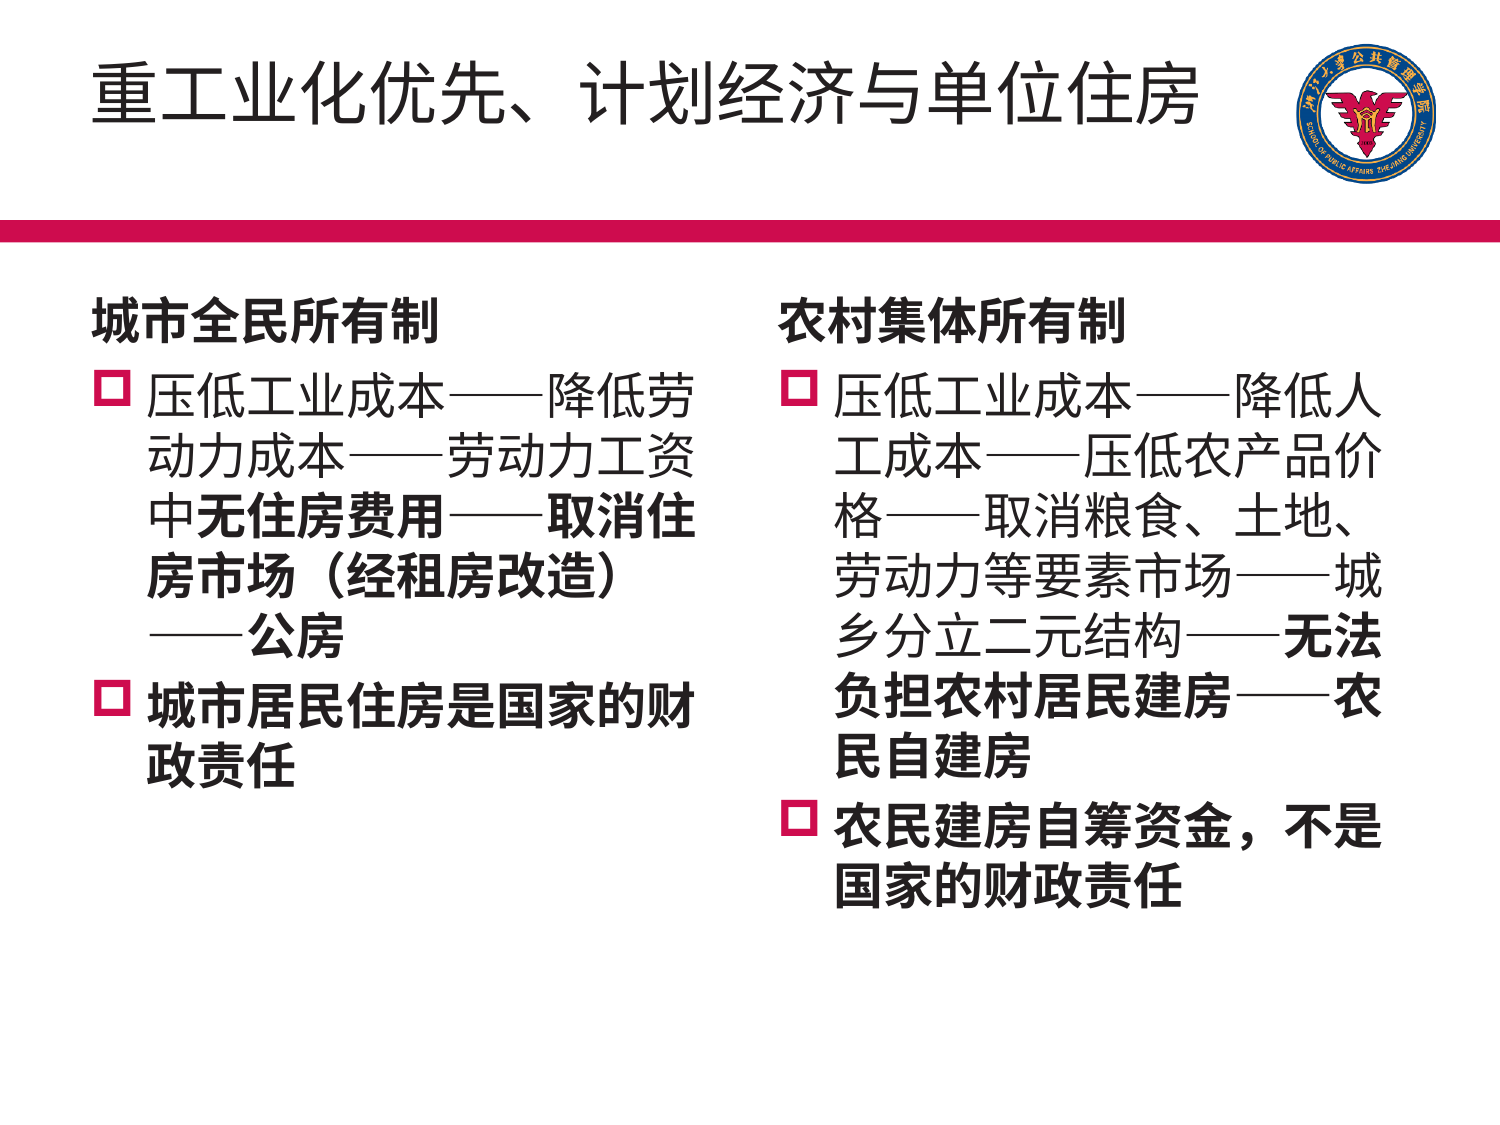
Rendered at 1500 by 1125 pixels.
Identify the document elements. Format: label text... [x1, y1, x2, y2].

list 压低工业成本——降低劳动力成本——劳动力工资中无住房费用——取消住房市场（经租房改造）——公房 城市居民住房是国家的财政责任 [74, 356, 738, 1006]
list 压低工业成本——降低人工成本——压低农产品价格——取消粮食、土地、劳动力等要素市场——城乡分立二元结构——无法负担农村居民建房——农民自建房 农民建房自筹资金，不是国家的财政责任 [761, 356, 1426, 1006]
picture [1425, 43, 1436, 185]
list 农村集体所有制 [761, 251, 1426, 356]
list 城市全民所有制 [74, 251, 738, 356]
title 重工业化优先、计划经济与单位住房 [75, 42, 1425, 186]
